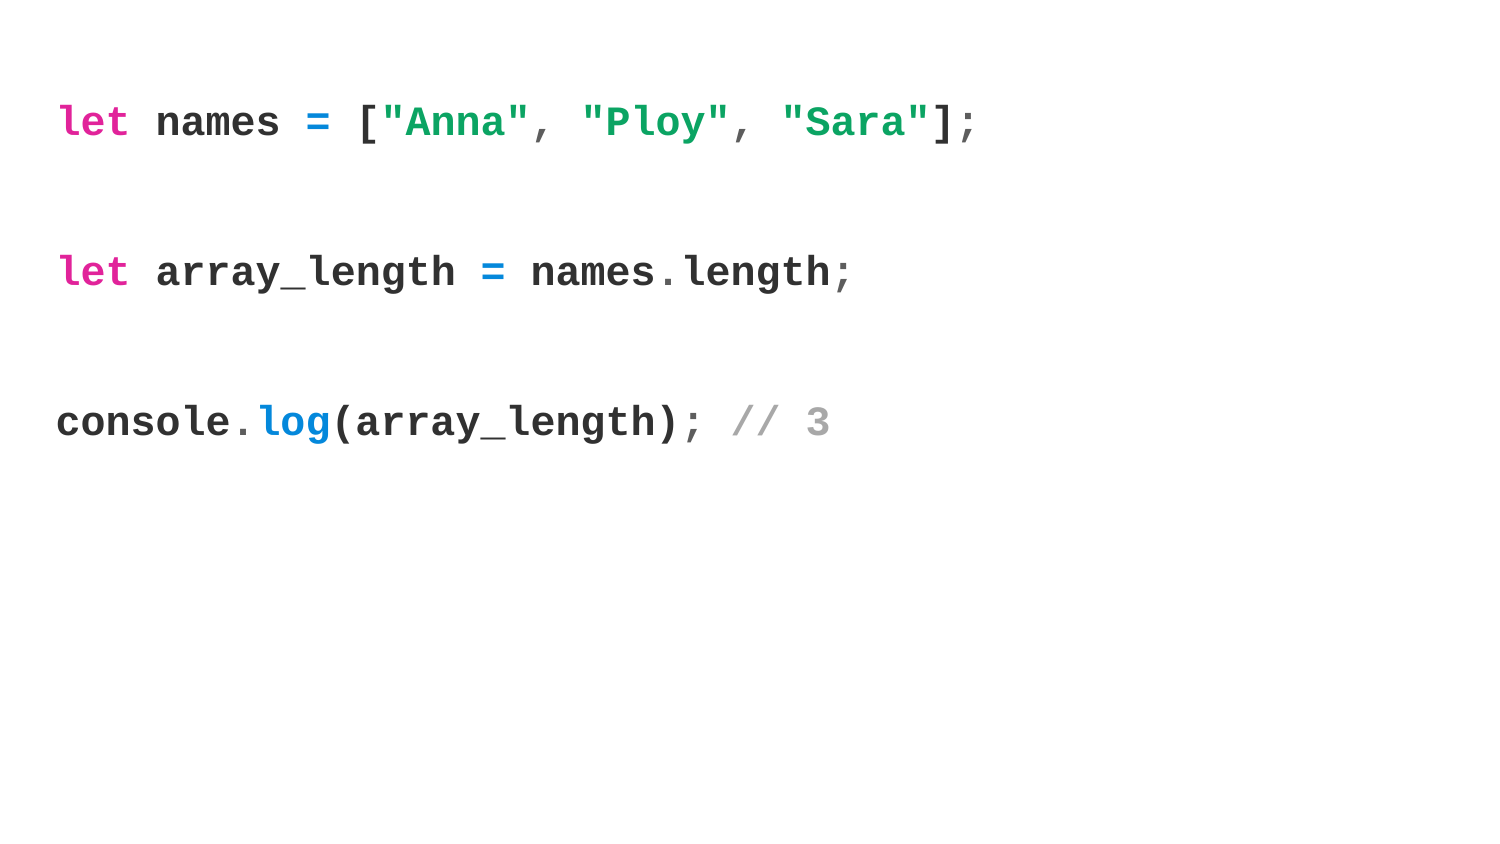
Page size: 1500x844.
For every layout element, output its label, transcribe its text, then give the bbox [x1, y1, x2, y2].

list let names = ["Anna", "Ploy", "Sara"]; let array_length = names.length; console.log(array_length); // 3 [40, 53, 1439, 615]
